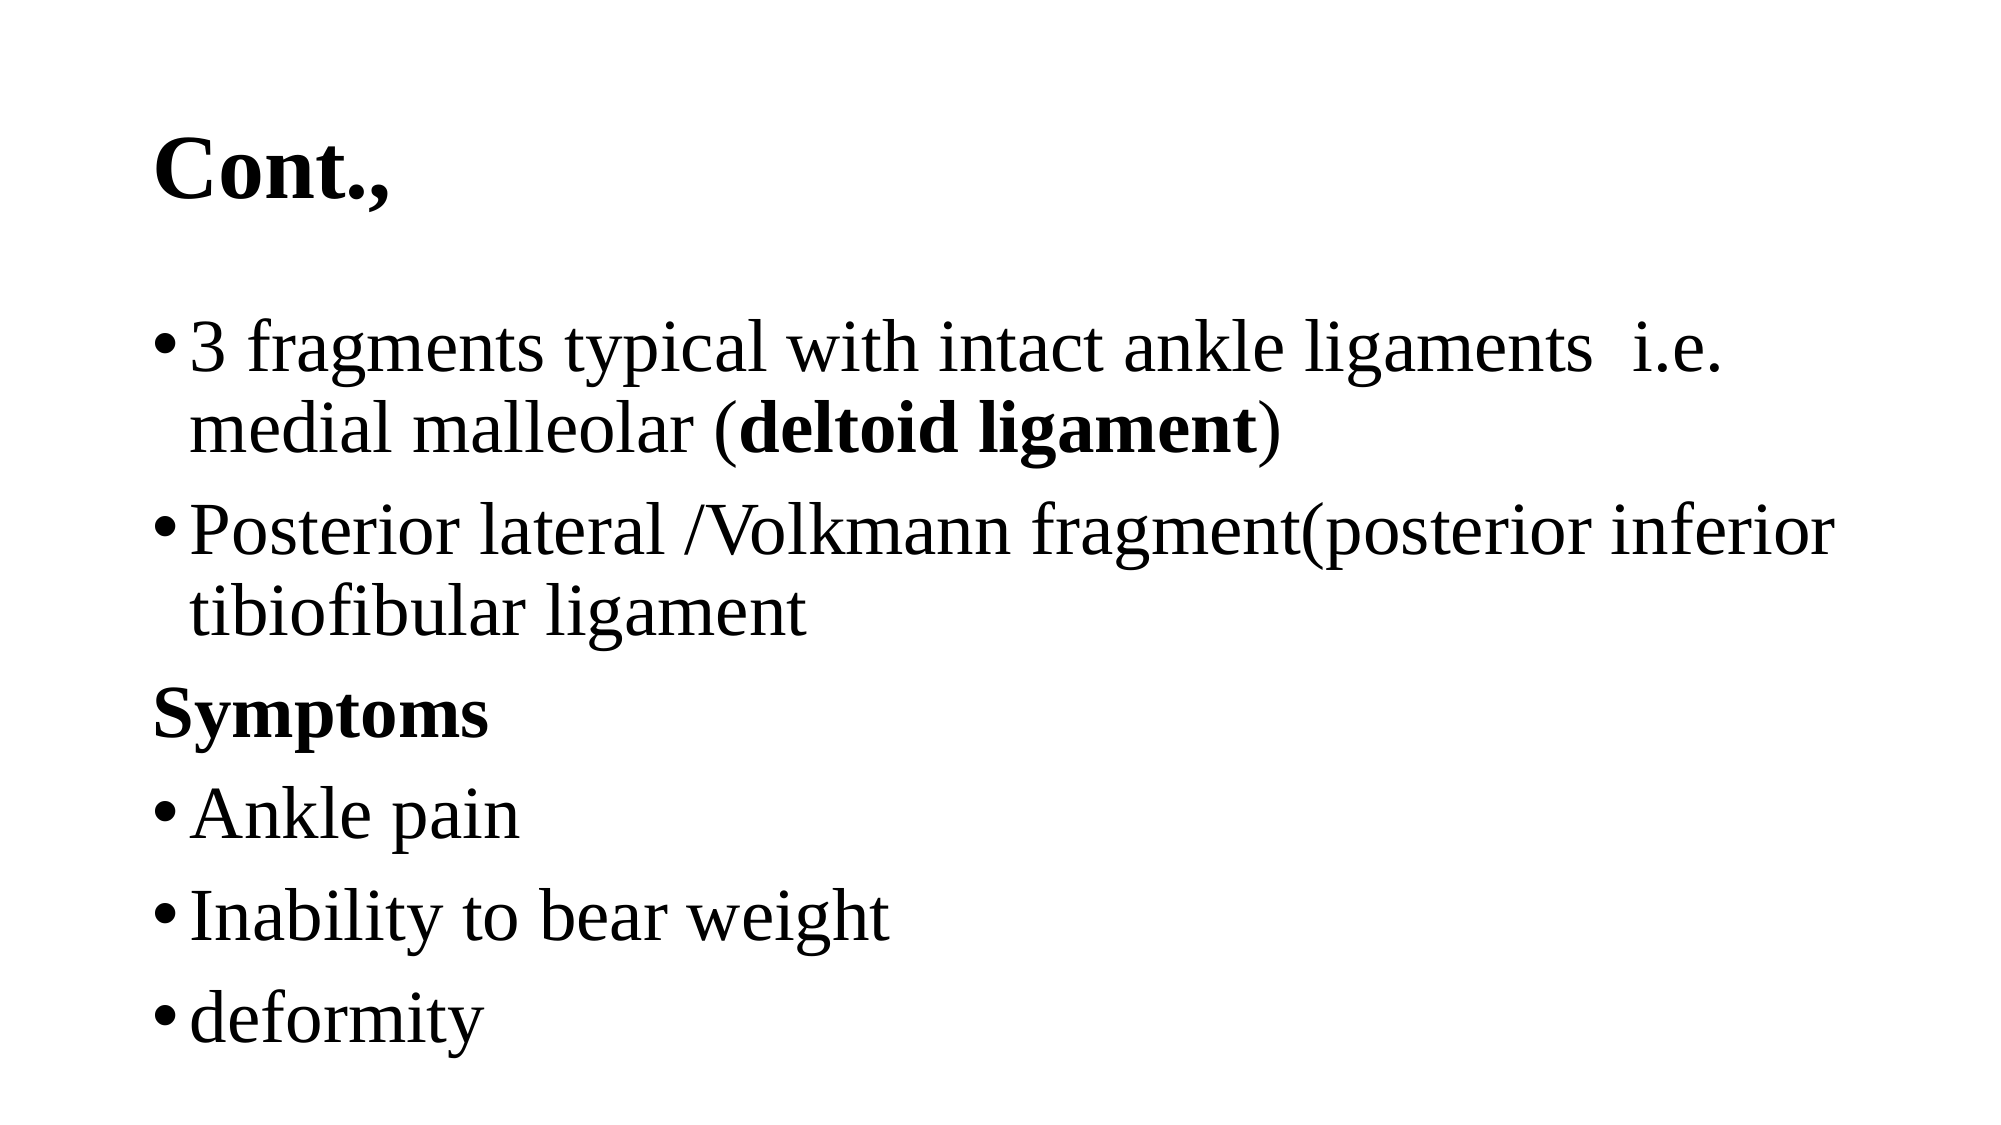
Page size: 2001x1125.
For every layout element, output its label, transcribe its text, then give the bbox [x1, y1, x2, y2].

list 3 fragments typical with intact ankle ligaments i.e. medial malleolar (deltoid ligament) Posterior lateral /Volkmann fragment(posterior inferior tibiofibular ligament Symptoms Ankle pain Inability to bear weight deformity [137, 299, 1863, 1125]
title Cont., [137, 59, 1863, 278]
